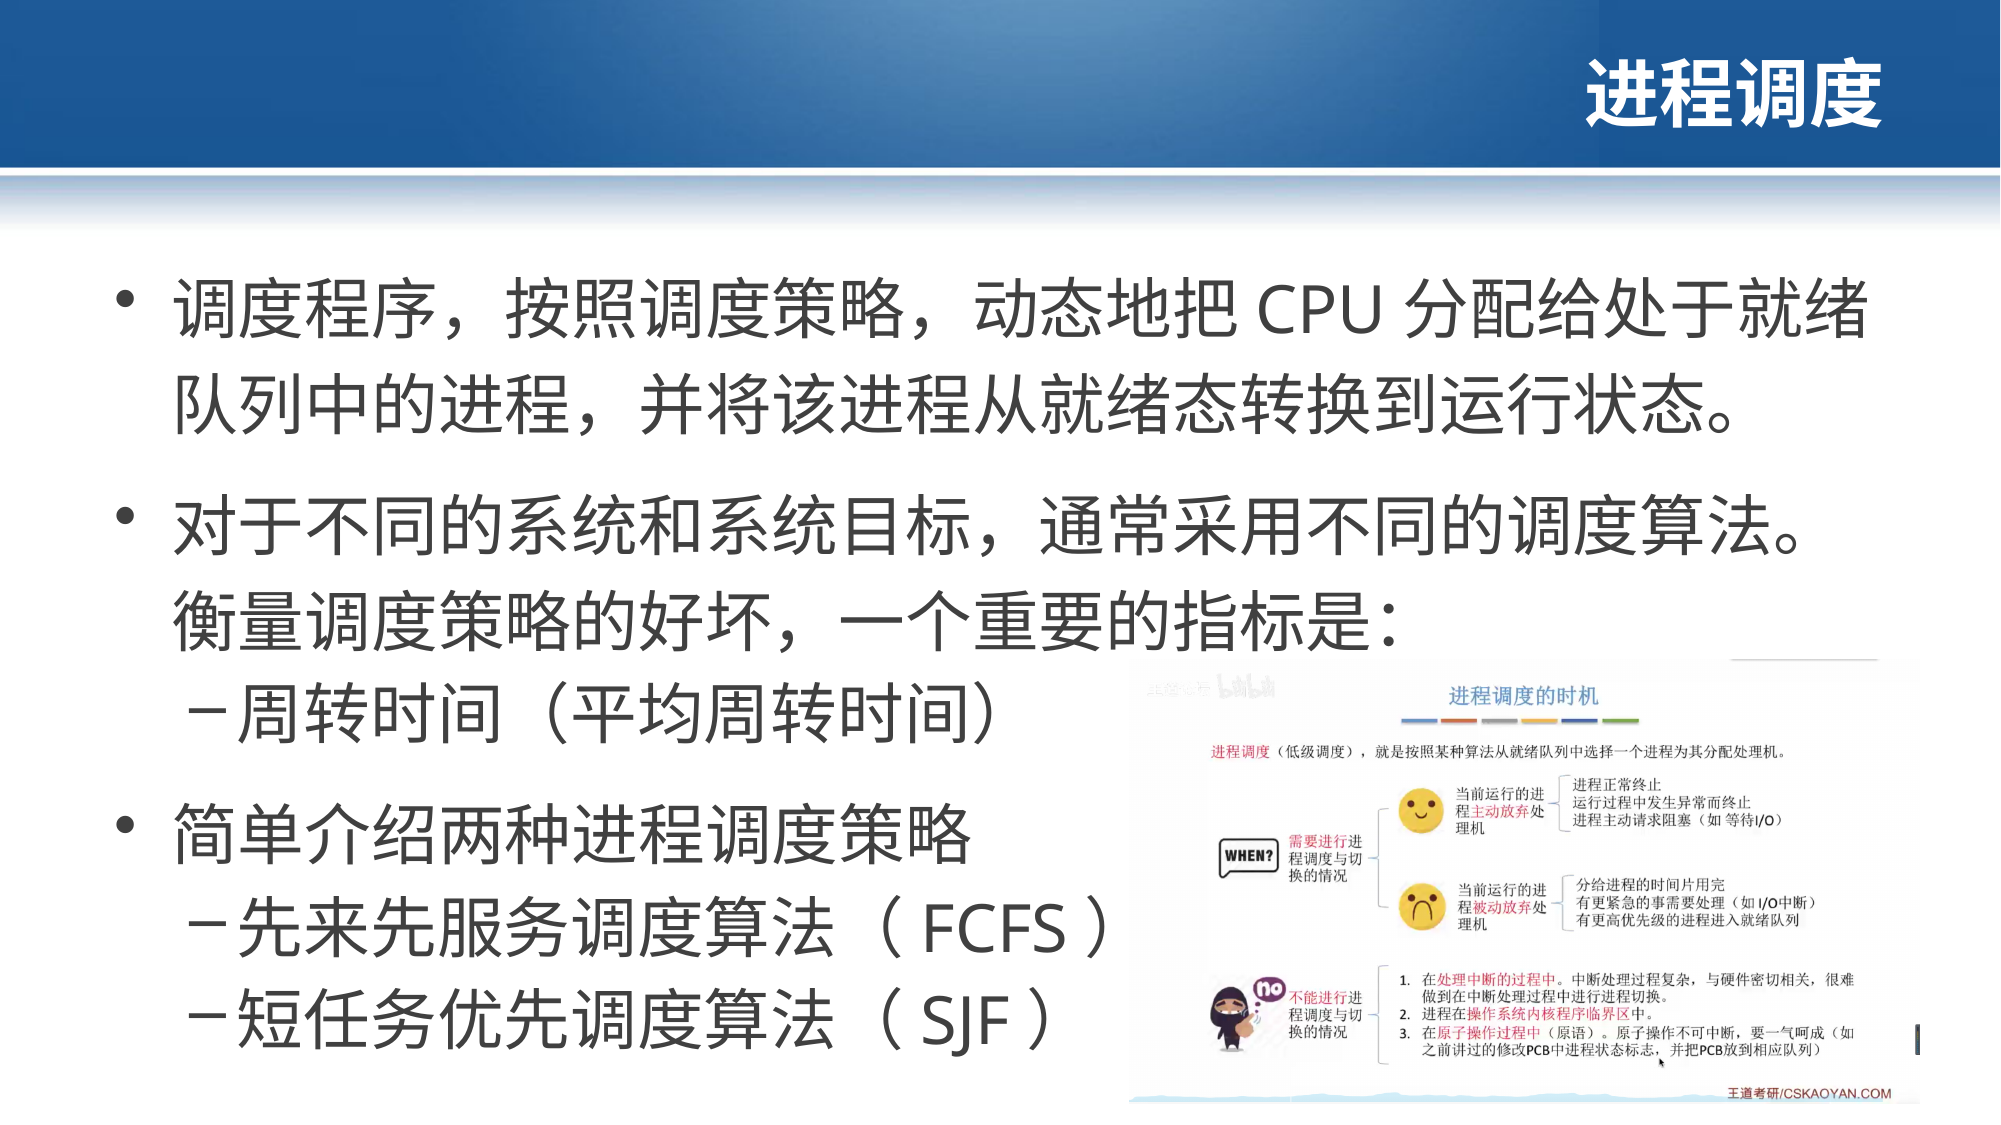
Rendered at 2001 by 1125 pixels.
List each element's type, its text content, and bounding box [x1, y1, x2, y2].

title 进程调度 [99, 45, 1900, 138]
list 调度程序，按照调度策略，动态地把CPU分配给处于就绪队列中的进程，并将该进程从就绪态转换到运行状态。 对于不同的系统和系统目标，通常采用不同的调度算法。衡量调度策略的好坏，一个重要的指标是： 周转时间（平均周转时间） 简单介绍两种进程调度策略 先来先服务调度算法（FCFS） 短任务优先调度算法（SJF） [99, 243, 1900, 1094]
picture [0, 0, 2001, 1125]
